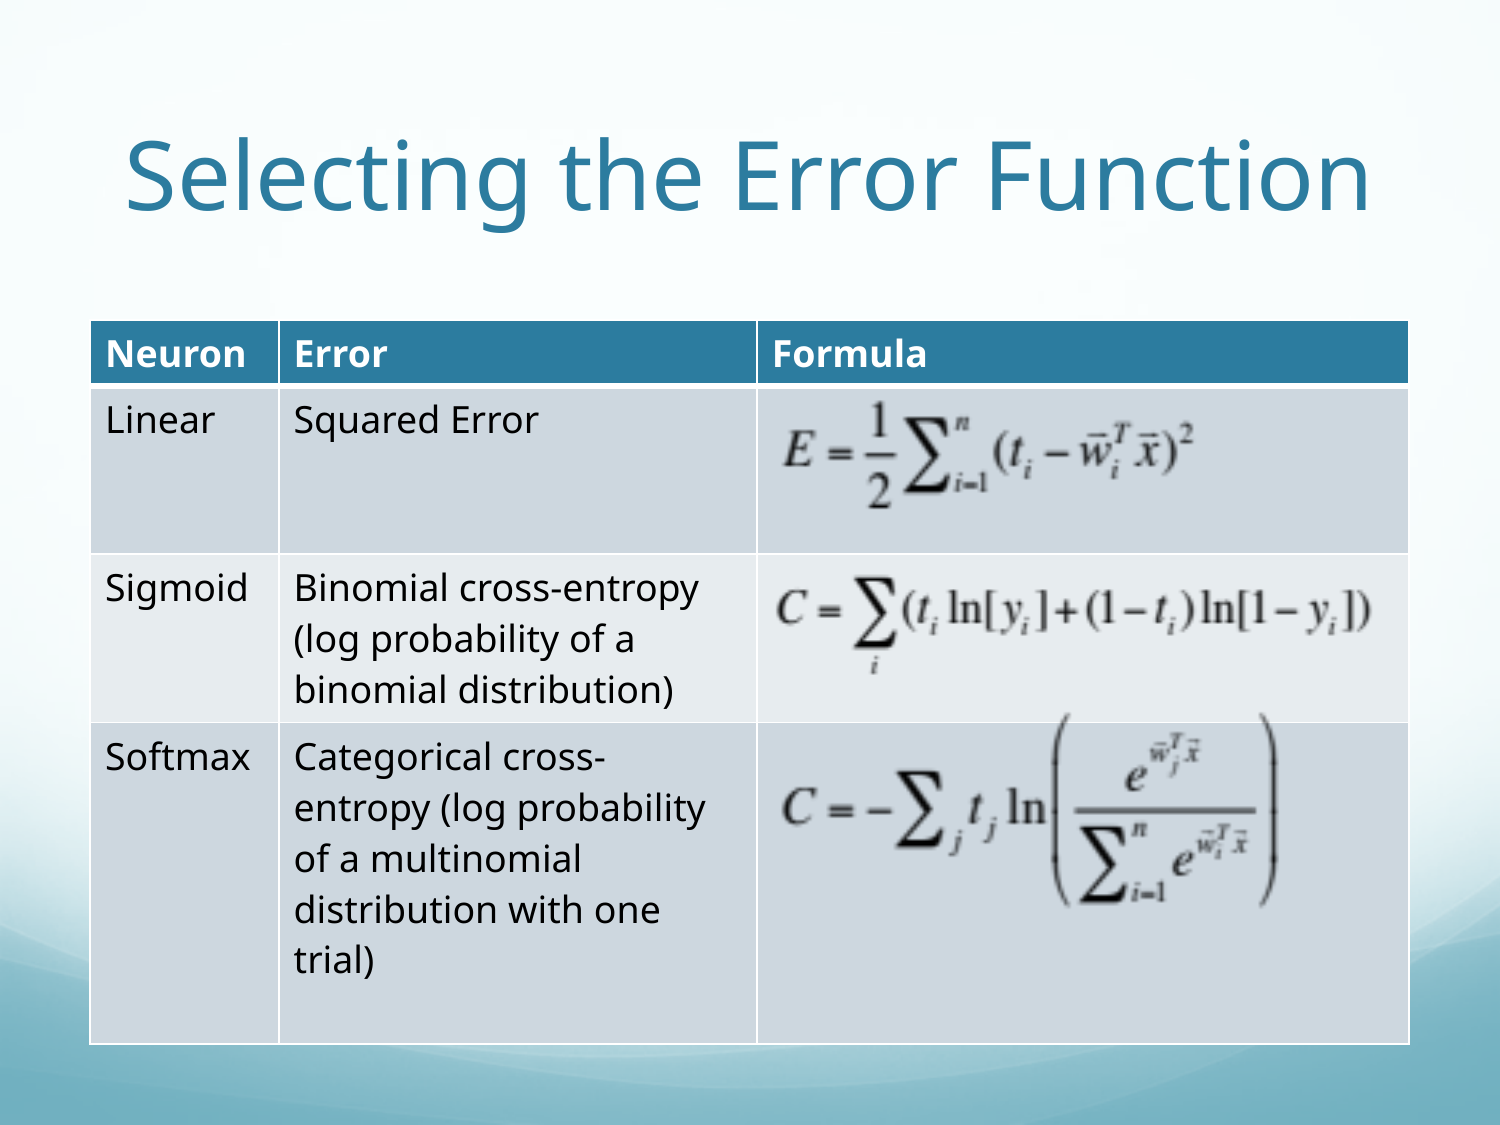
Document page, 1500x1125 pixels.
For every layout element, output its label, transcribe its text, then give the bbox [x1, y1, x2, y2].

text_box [777, 700, 1280, 913]
table_header Formula [758, 321, 1408, 383]
table_cell [758, 723, 1408, 1043]
table_cell Sigmoid [91, 555, 278, 722]
title Selecting the Error Function [90, 17, 1410, 237]
table_header Neuron [91, 321, 278, 383]
table_cell Softmax [91, 723, 278, 1043]
table_cell [758, 389, 1408, 553]
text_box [777, 385, 1198, 514]
table_cell Squared Error [280, 389, 756, 553]
table_cell Binomial cross-entropy (log probability of a binomial distribution) [280, 555, 756, 722]
table_cell [758, 555, 1408, 722]
table_cell Linear [91, 389, 278, 553]
table_cell Categorical cross-entropy (log probability of a multinomial distribution with one trial) [280, 723, 756, 1043]
table_header Error [280, 321, 756, 383]
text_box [772, 566, 1379, 679]
